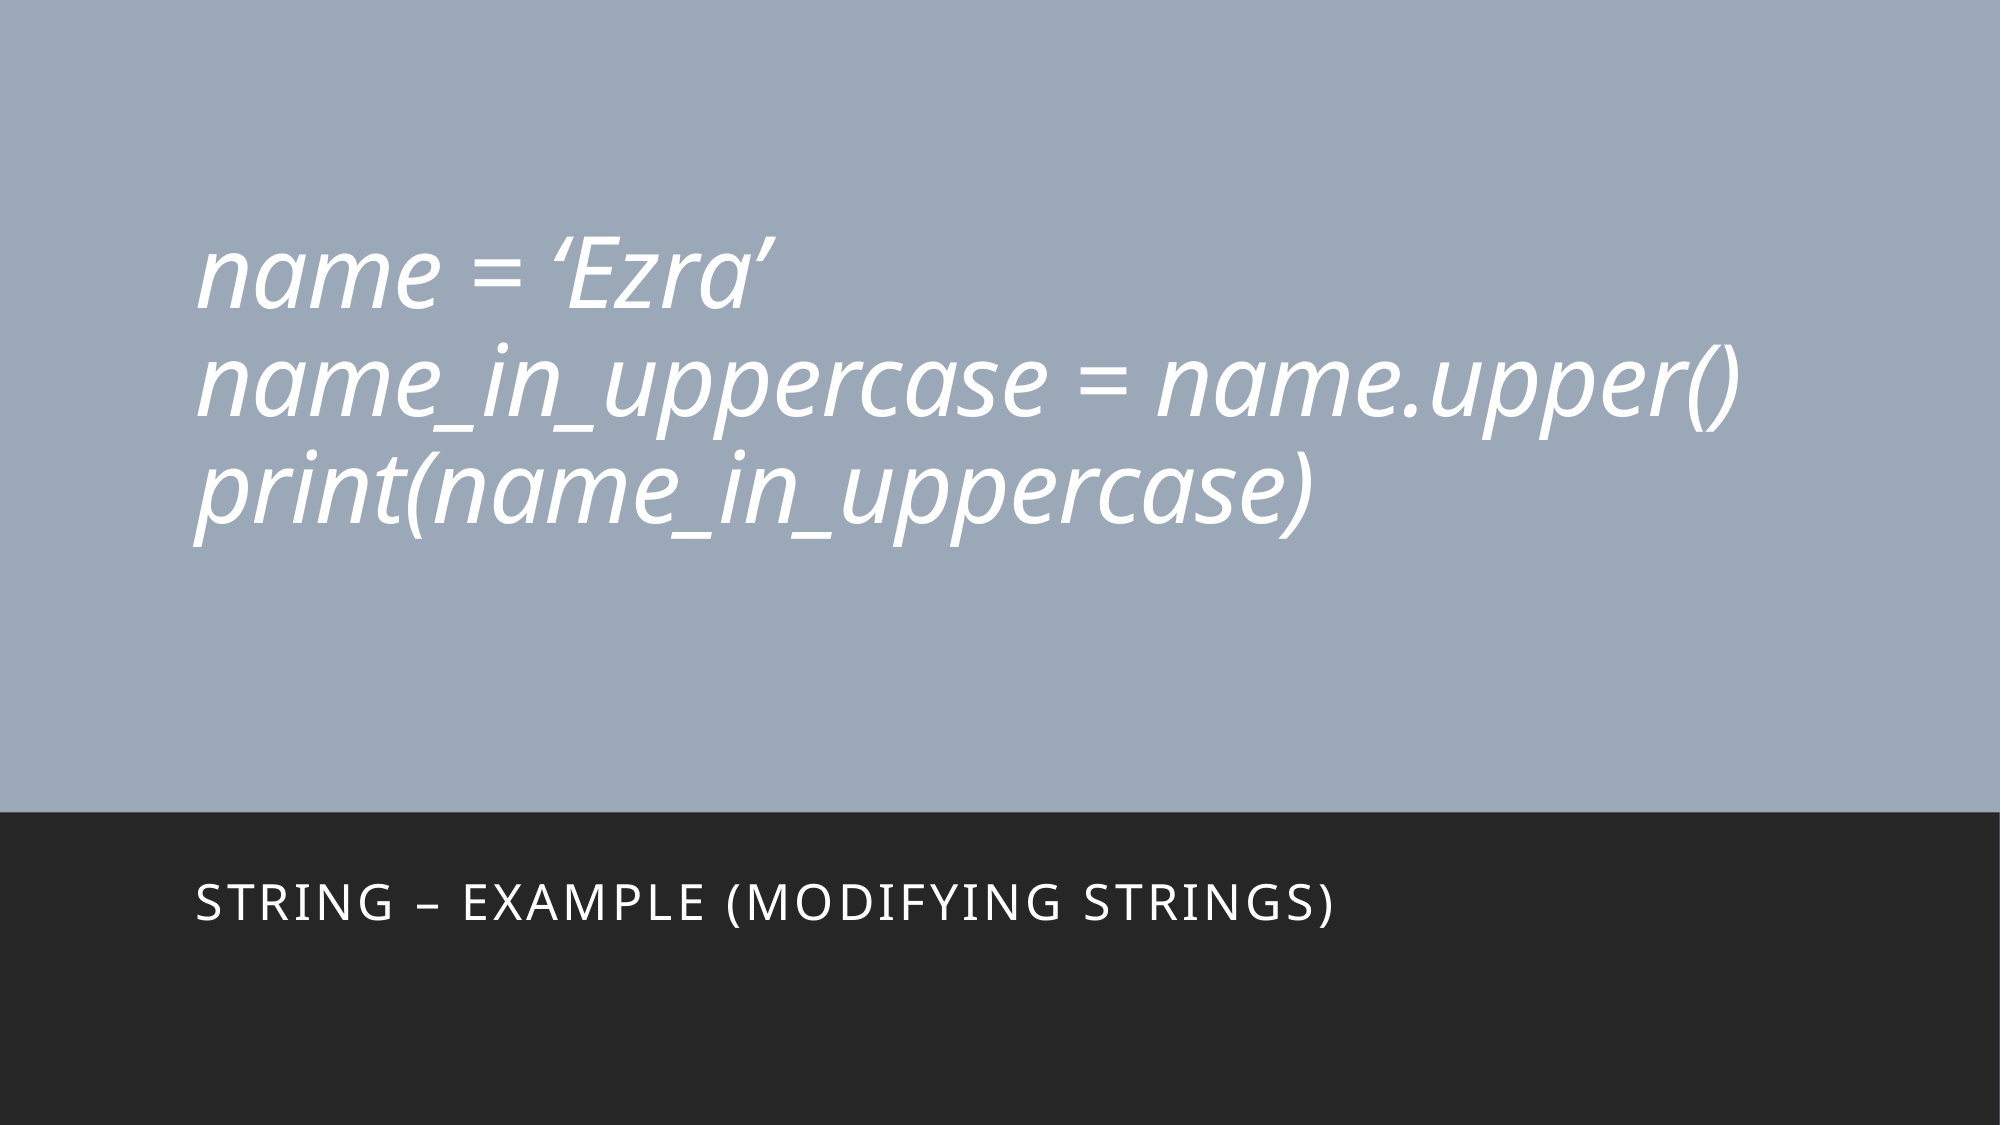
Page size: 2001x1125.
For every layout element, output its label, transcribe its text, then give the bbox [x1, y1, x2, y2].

title name = ‘Ezra’ name_in_uppercase = name.upper() print(name_in_uppercase) [180, 124, 1830, 763]
text_box [0, 0, 2000, 811]
subtitle String – example (Modifying strings) [180, 857, 1831, 1045]
text_box [0, 811, 2000, 1125]
